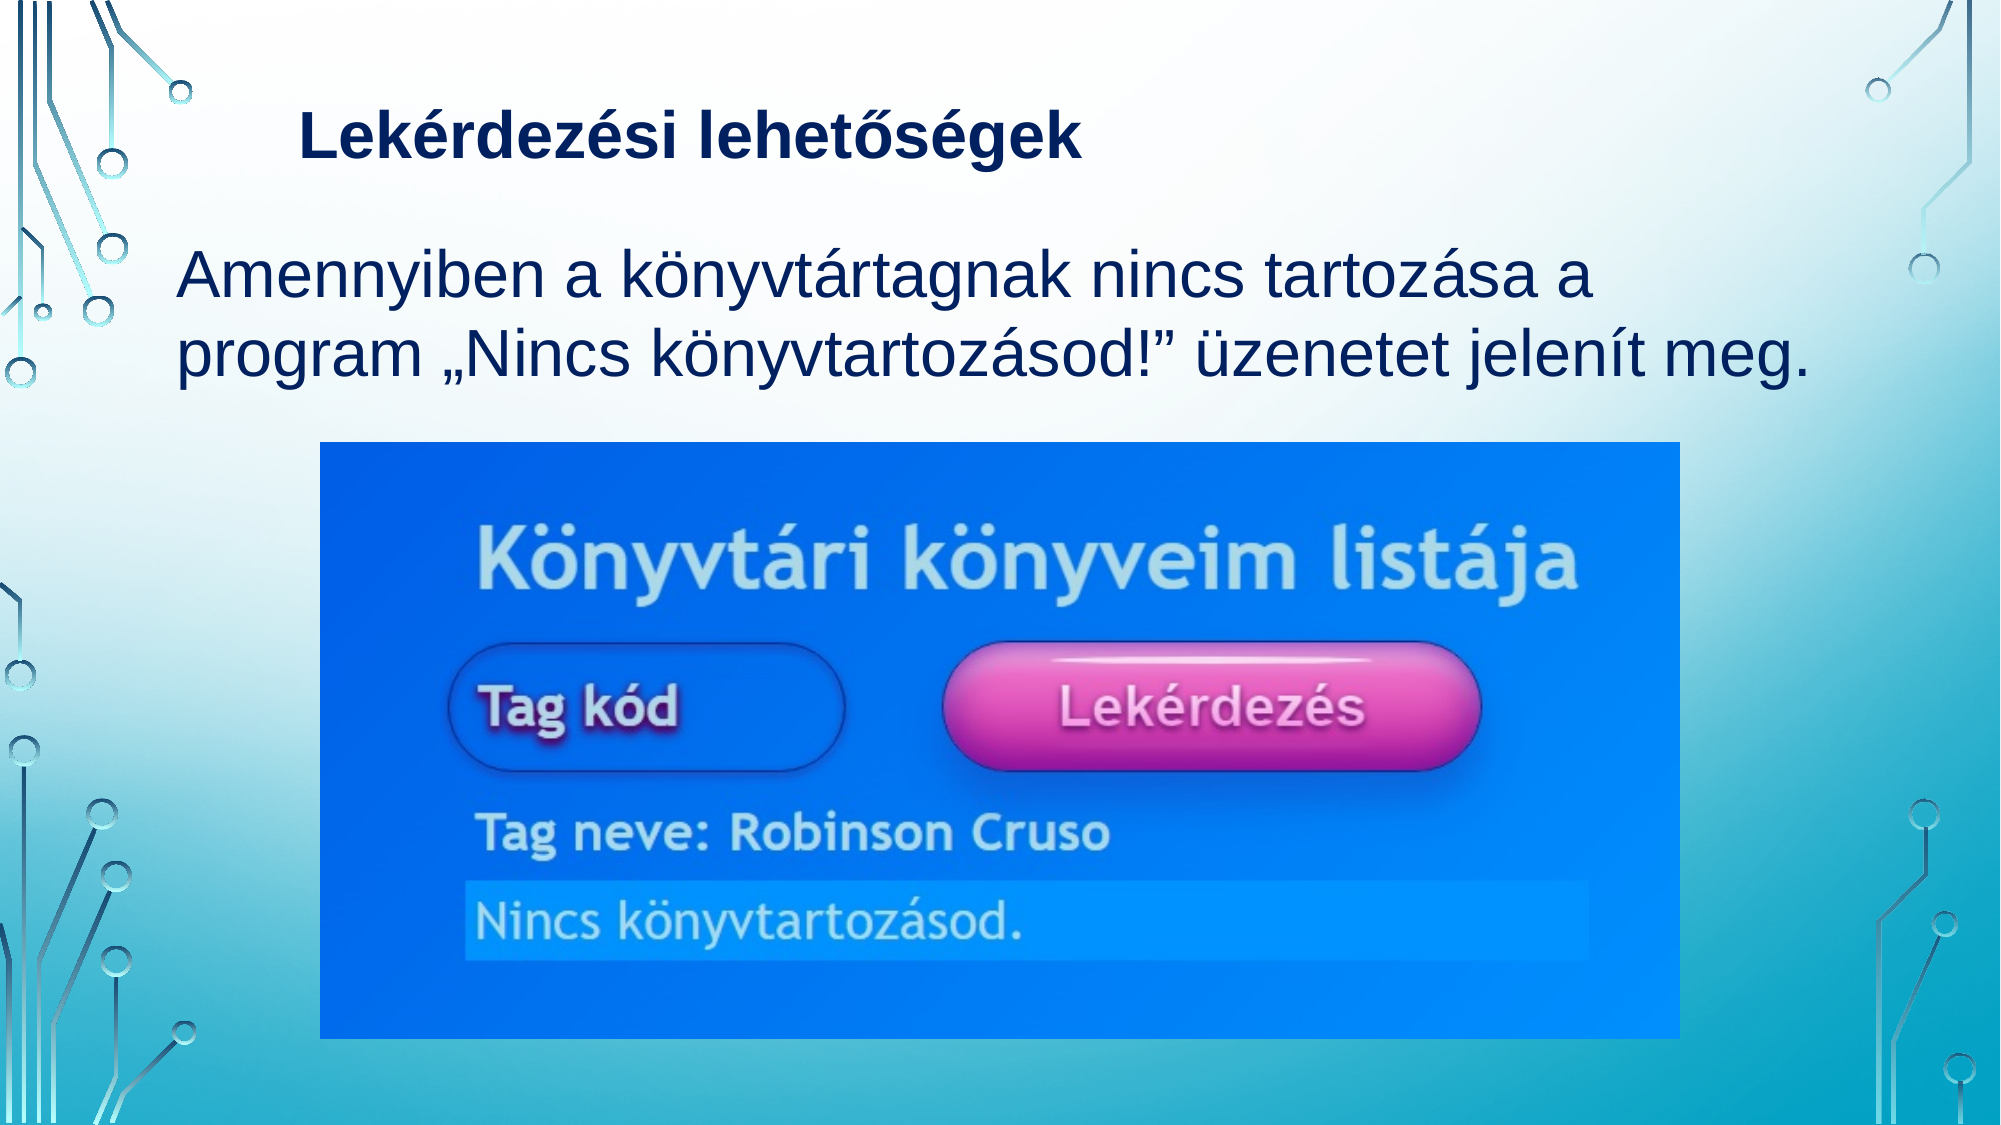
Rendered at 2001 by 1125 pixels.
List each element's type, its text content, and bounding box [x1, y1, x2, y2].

text_box Amennyiben a könyvtártagnak nincs tartozása a program „Nincs könyvtartozásod!” üzenetet jelenít meg. [161, 222, 1843, 398]
picture [320, 441, 1680, 1040]
text_box Lekérdezési lehetőségek [283, 84, 1175, 180]
